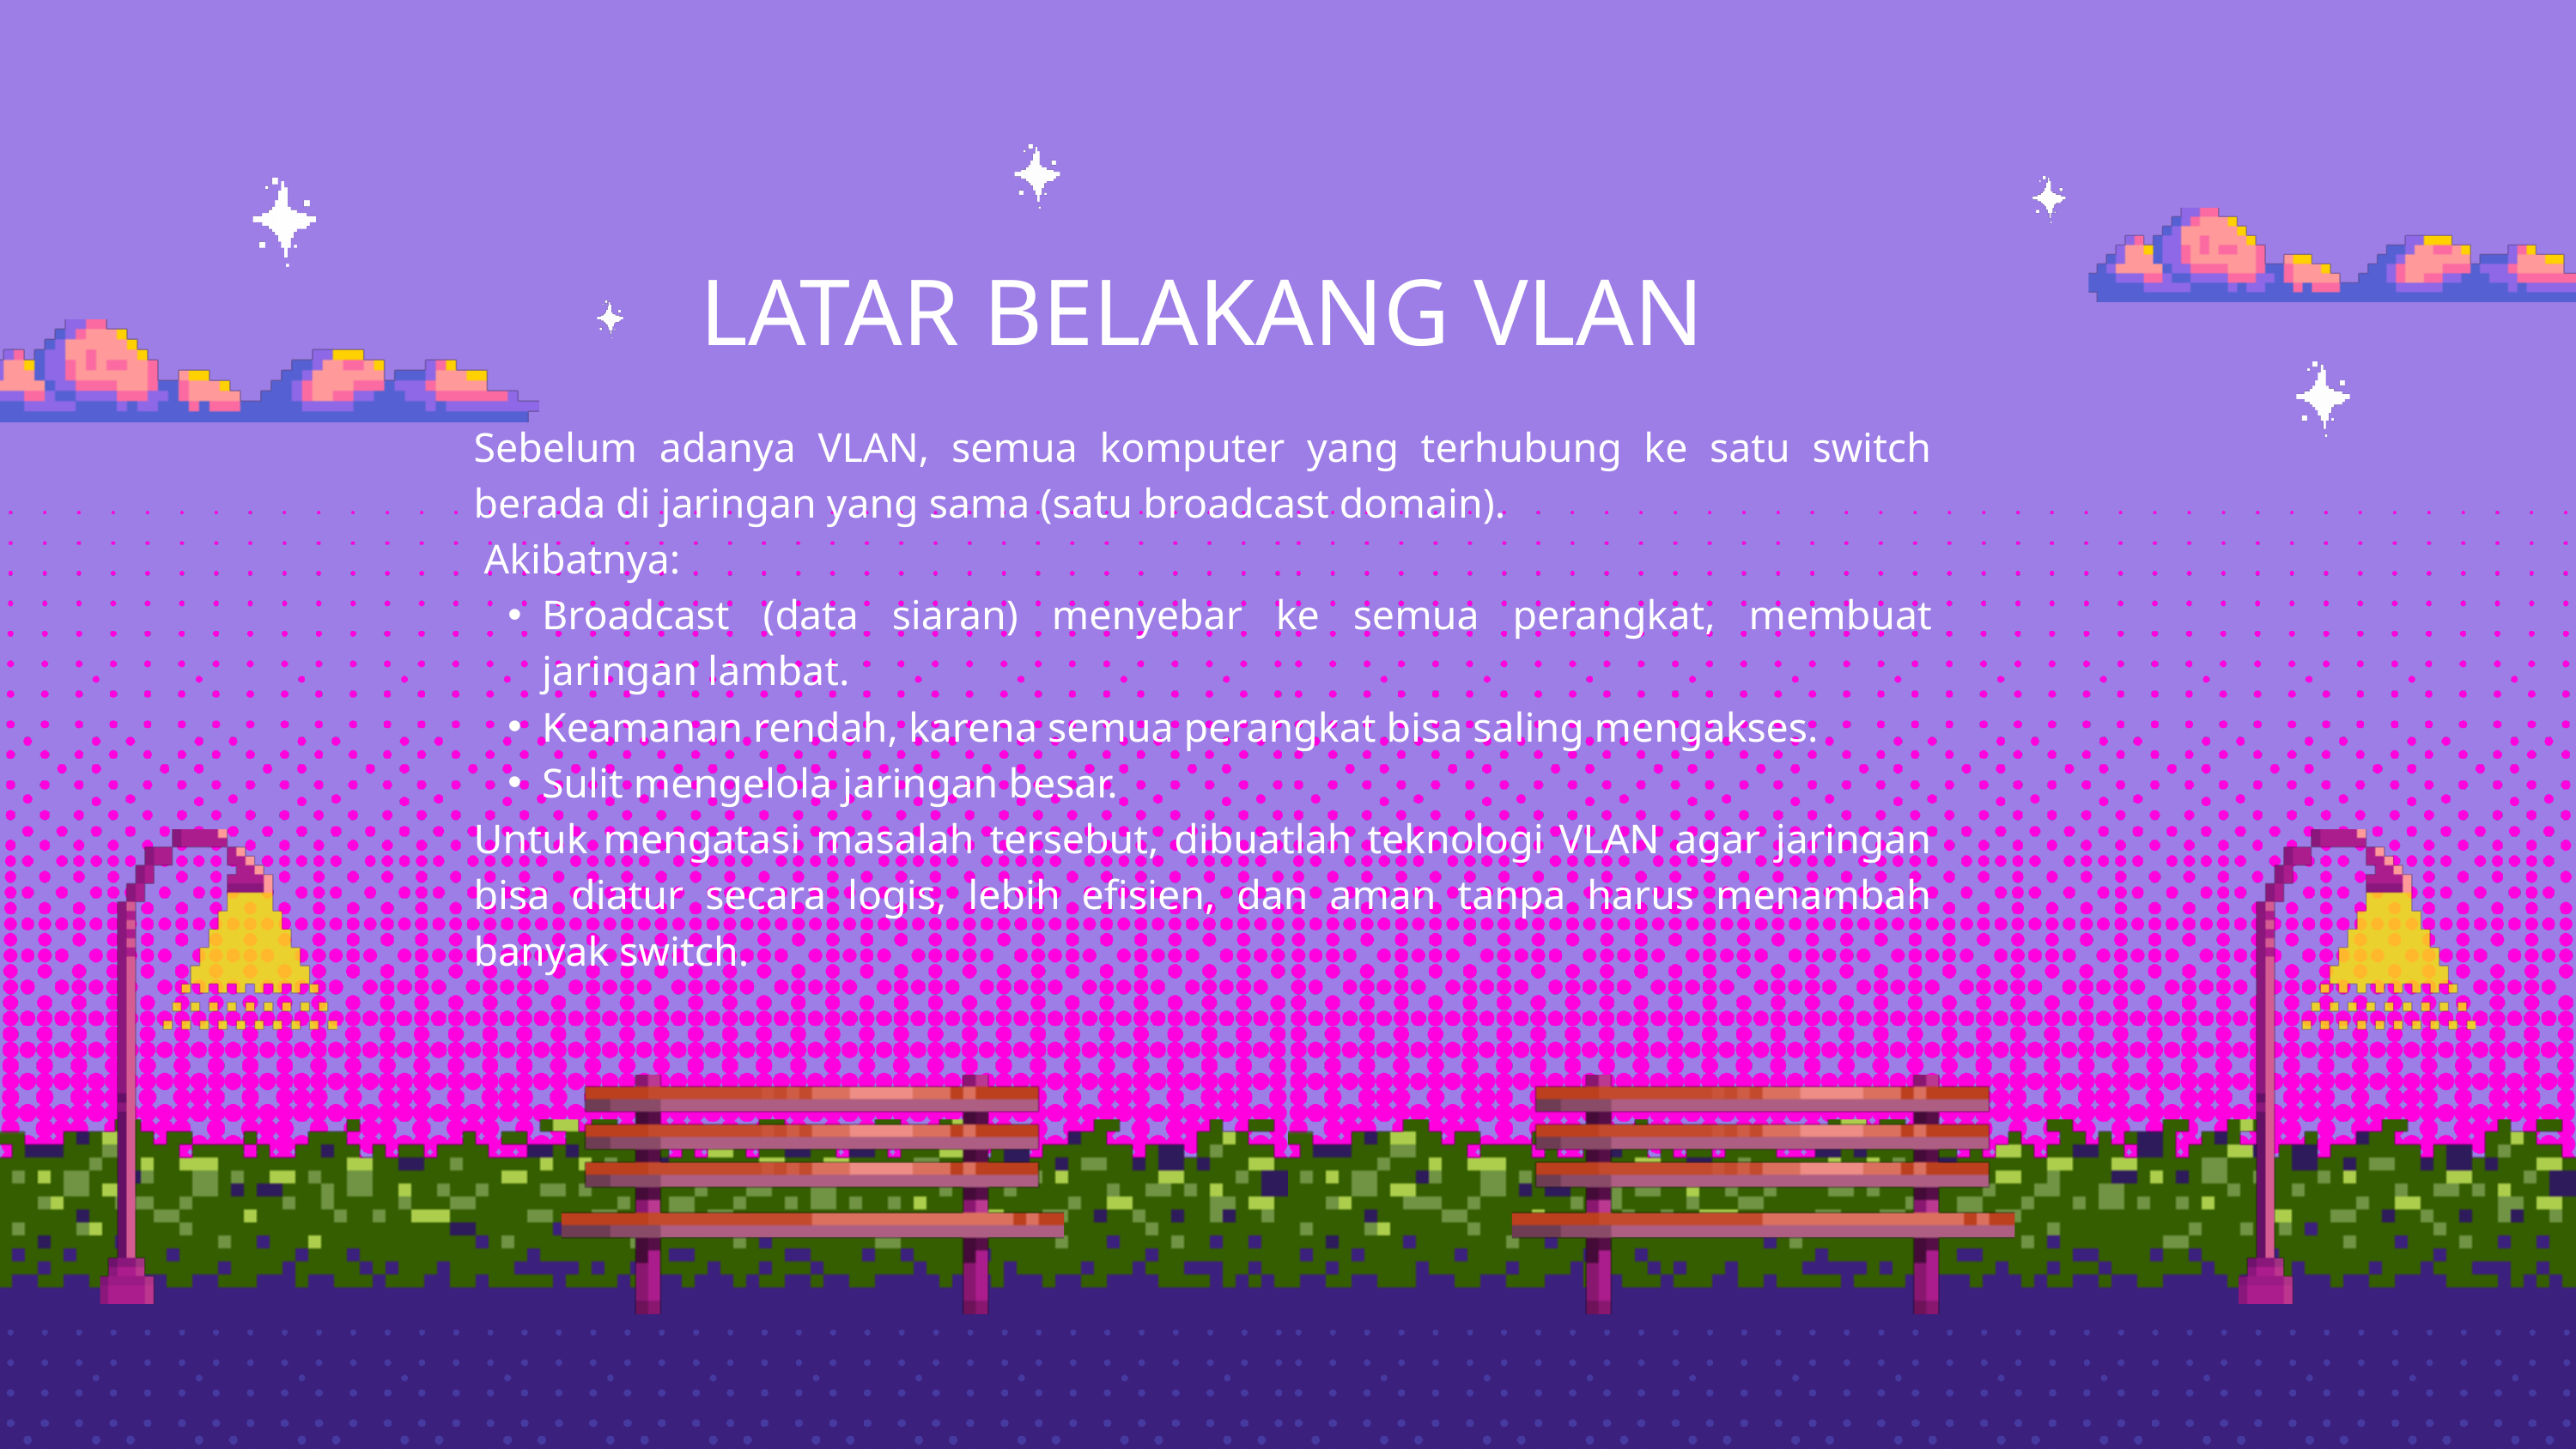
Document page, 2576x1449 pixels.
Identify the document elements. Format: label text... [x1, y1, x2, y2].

text_box LATAR BELAKANG VLAN [453, 270, 1952, 365]
text_box [2032, 176, 2066, 223]
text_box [0, 1210, 2576, 1449]
text_box [2296, 361, 2350, 437]
text_box [252, 178, 316, 267]
text_box [597, 300, 623, 338]
text_box [2088, 208, 2576, 302]
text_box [0, 511, 2576, 1207]
text_box [1014, 144, 1060, 209]
text_box [0, 319, 539, 422]
text_box Sebelum adanya VLAN, semua komputer yang terhubung ke satu switch berada di jaringan yang sama (satu broadcast domain). Akibatnya: Broadcast (data siaran) menyebar ke semua perangkat, membuat jaringan lambat. Keamanan rendah, karena semua perangkat bisa saling mengakses. Sulit mengelola jaringan besar. Untuk mengatasi masalah tersebut, dibuatlah teknologi VLAN agar jaringan bisa diatur secara logis, lebih efisien, dan aman tanpa harus menambah banyak switch. [473, 414, 1932, 508]
